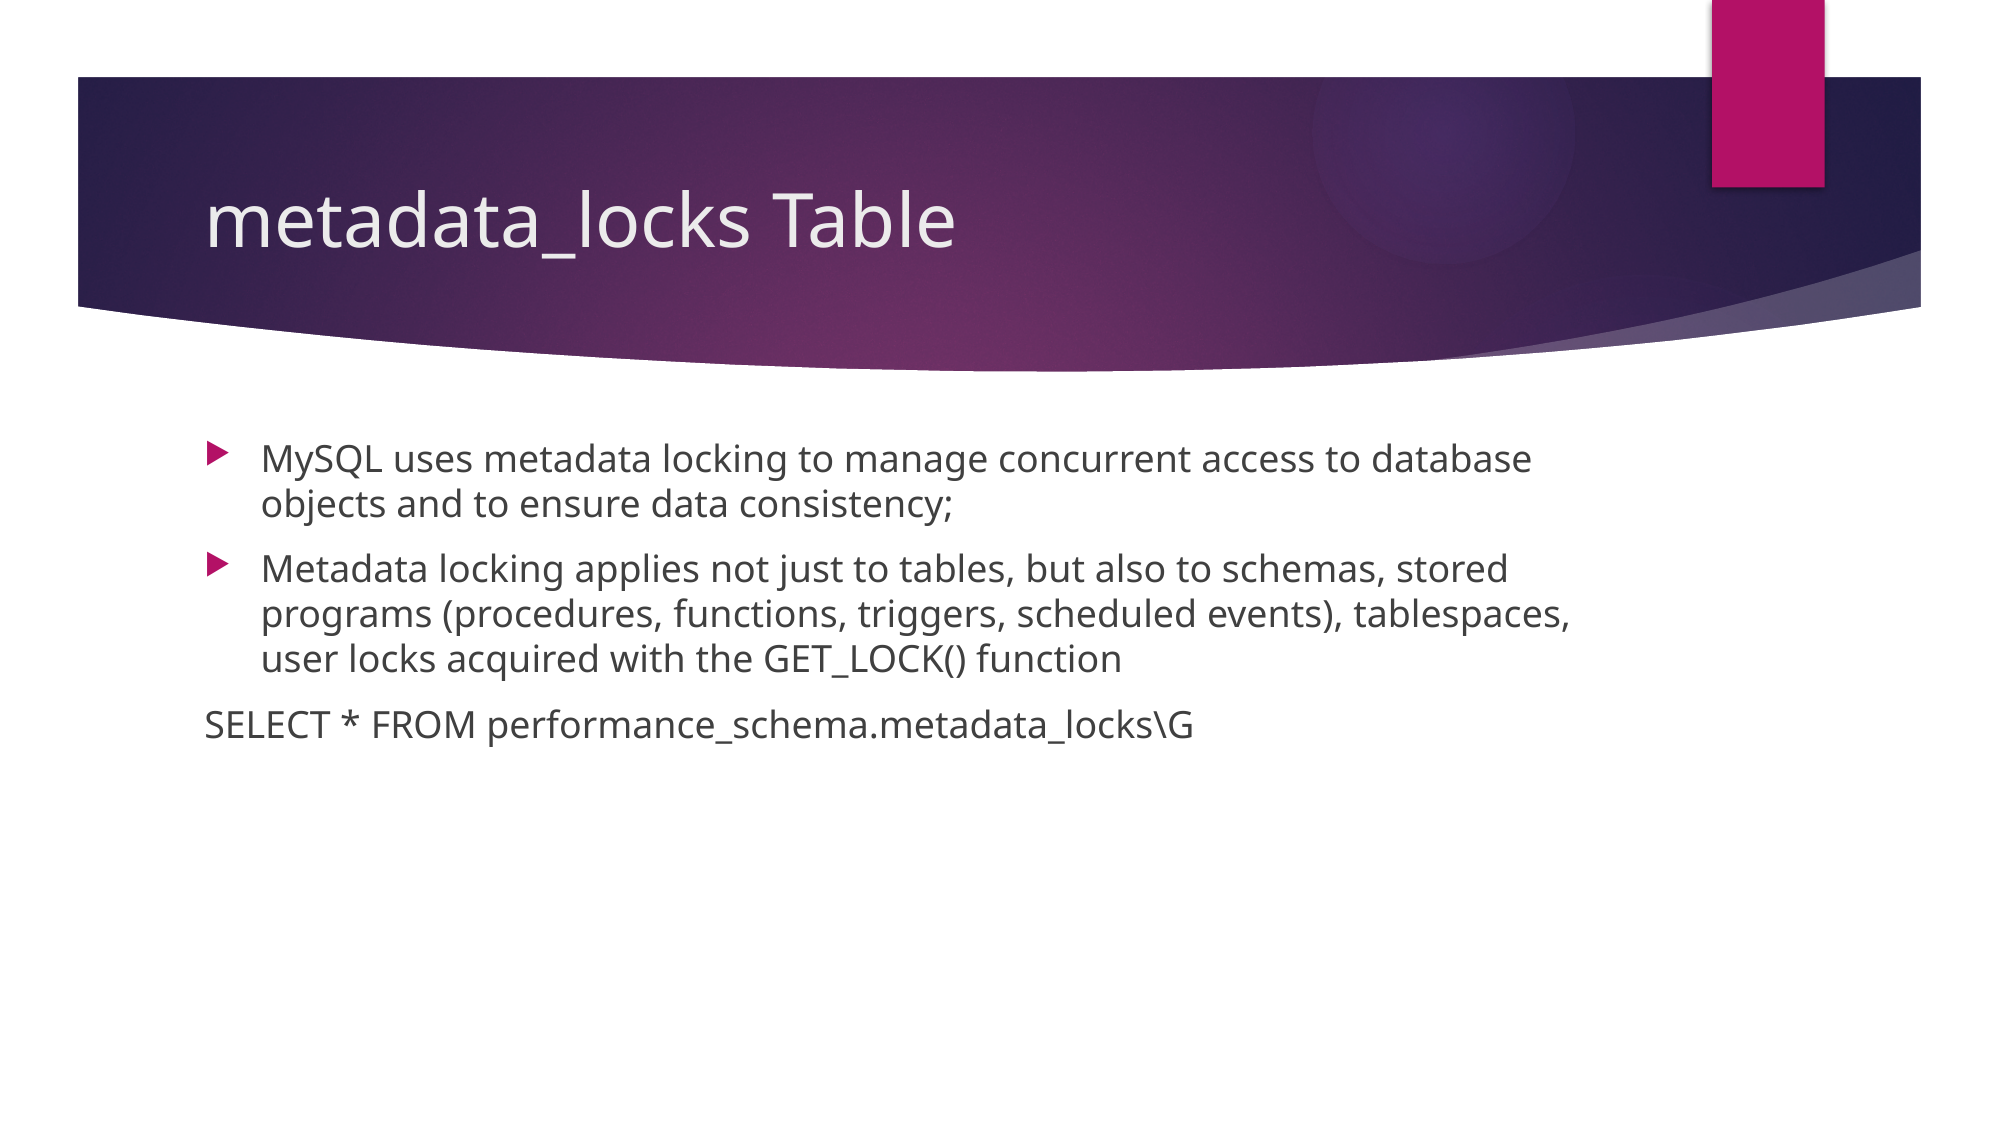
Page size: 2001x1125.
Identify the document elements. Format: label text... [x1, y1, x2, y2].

list MySQL uses metadata locking to manage concurrent access to database objects and to ensure data consistency; Metadata locking applies not just to tables, but also to schemas, stored programs (procedures, functions, triggers, scheduled events), tablespaces, user locks acquired with the GET_LOCK() function SELECT * FROM performance_schema.metadata_locks\G [189, 427, 1638, 988]
title metadata_locks Table [189, 159, 1627, 276]
